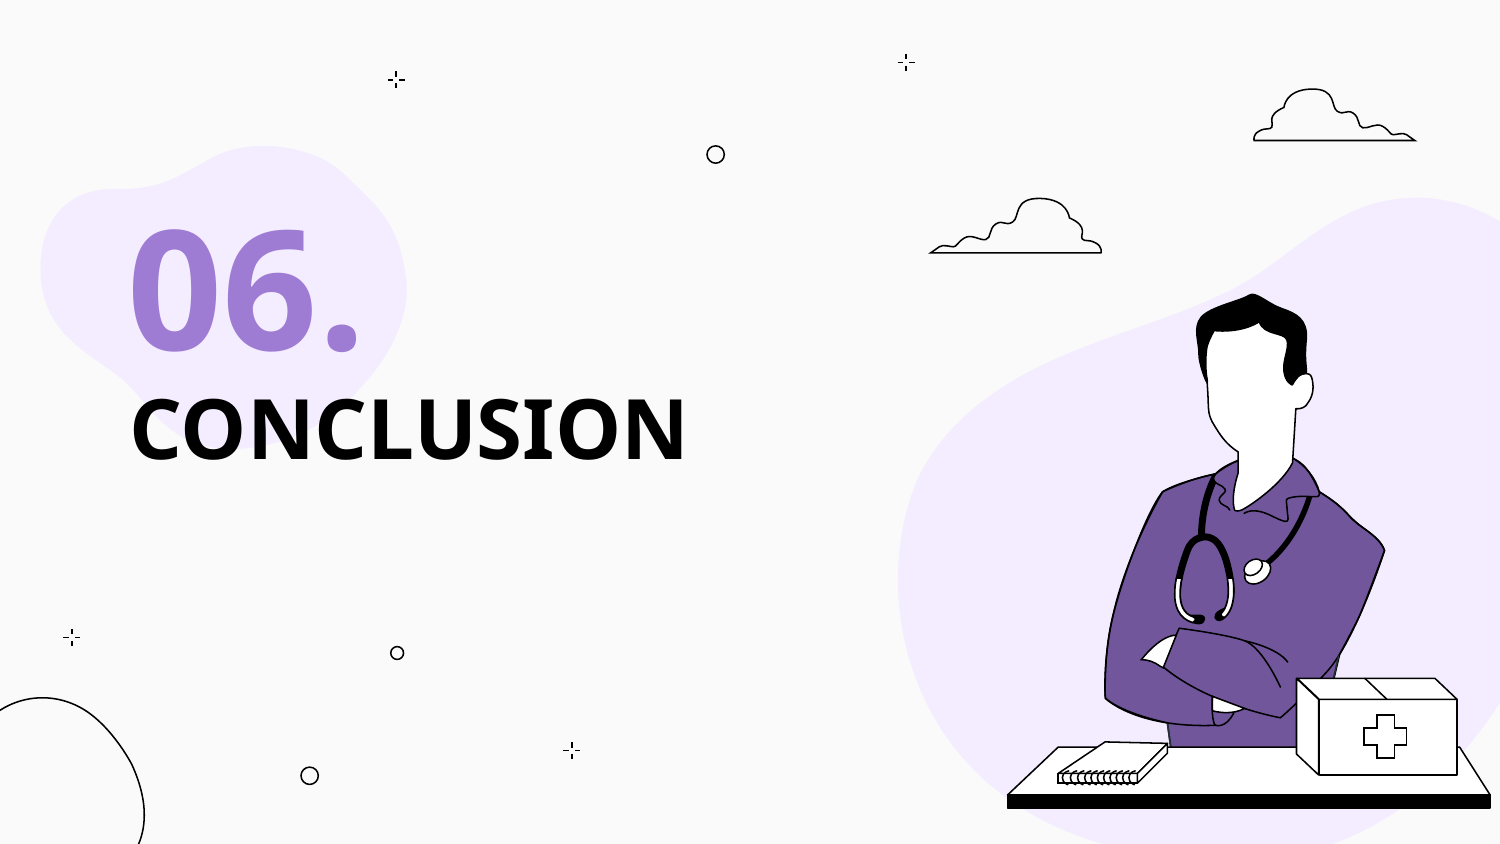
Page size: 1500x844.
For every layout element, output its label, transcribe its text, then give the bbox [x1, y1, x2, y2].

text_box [387, 53, 916, 164]
title 06. [112, 209, 414, 358]
title CONCLUSION [114, 364, 862, 488]
text_box [40, 145, 384, 373]
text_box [886, 88, 1500, 844]
